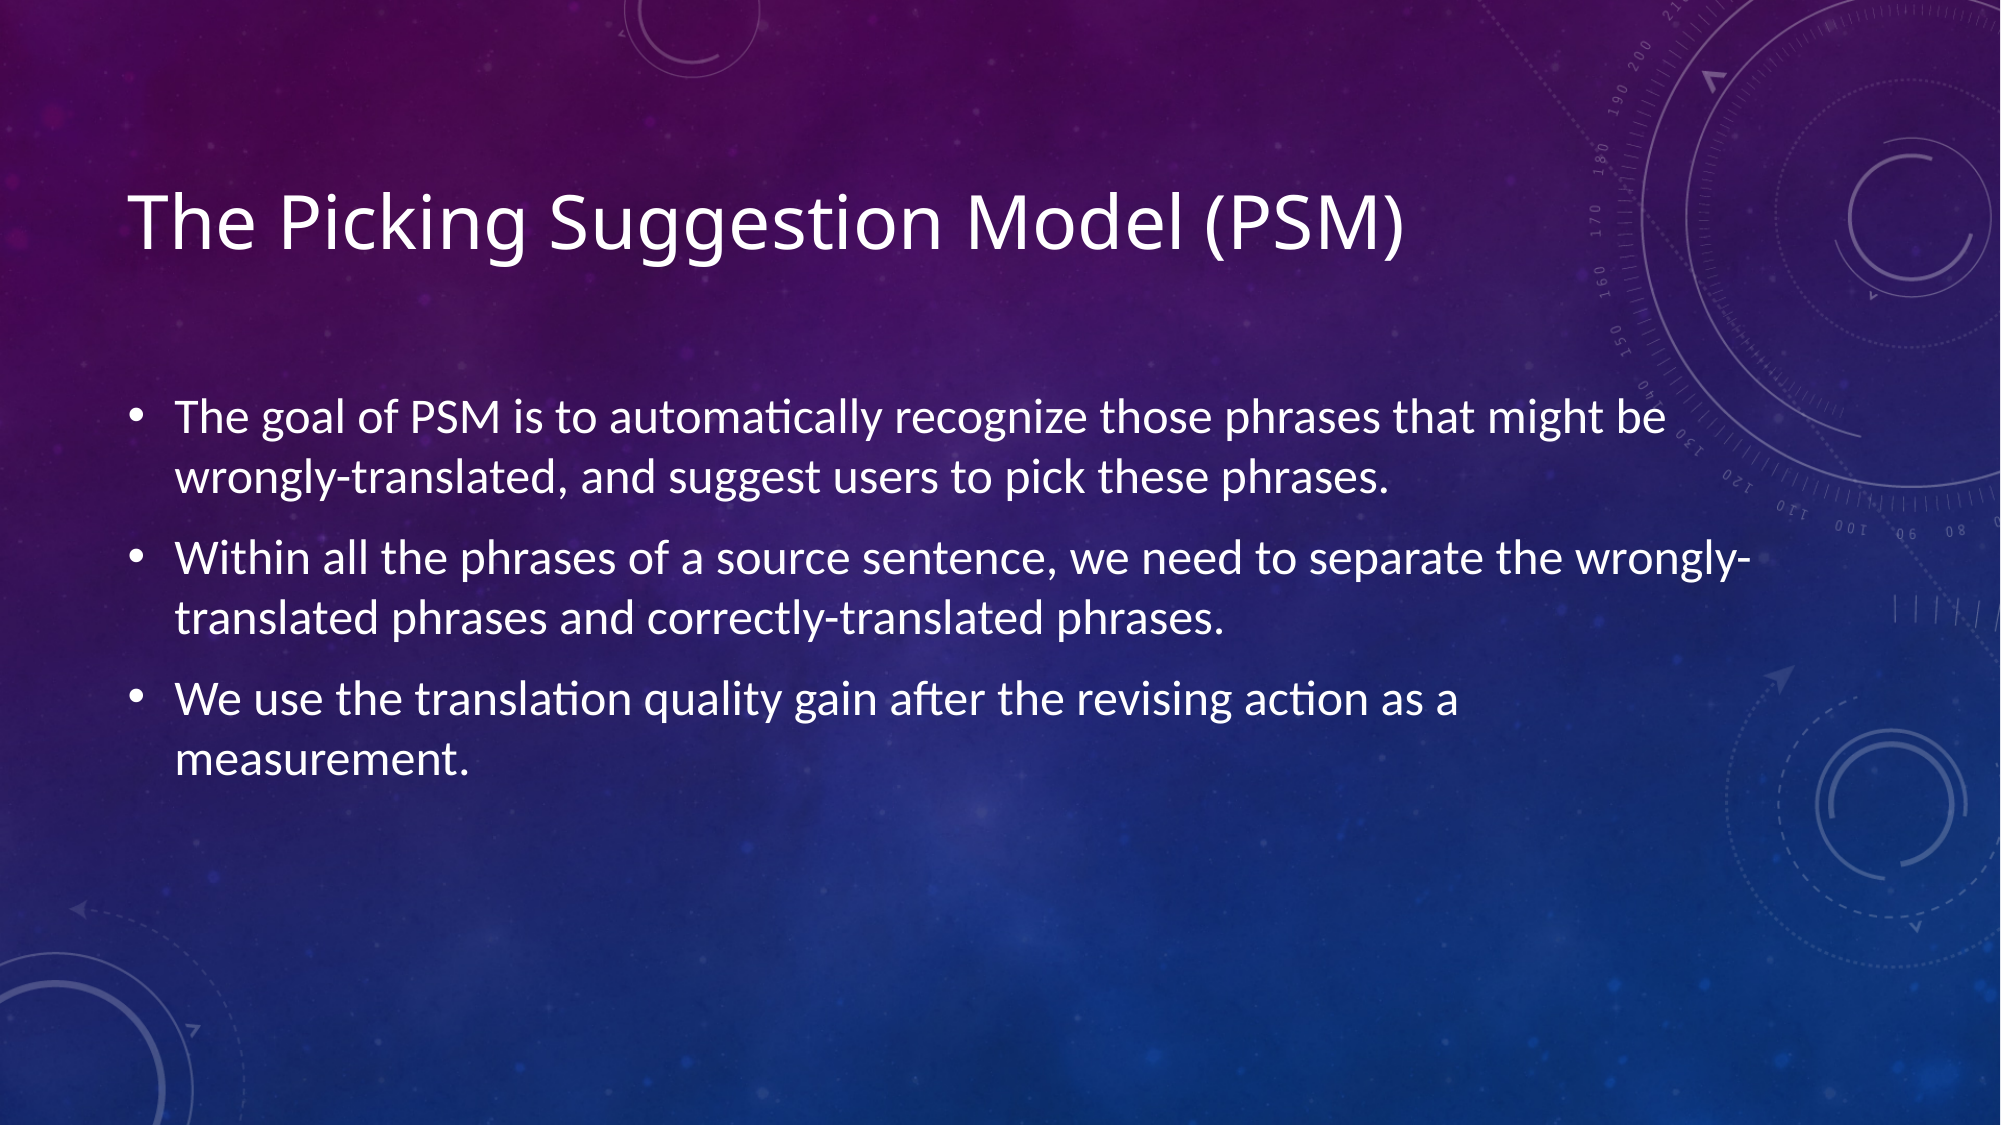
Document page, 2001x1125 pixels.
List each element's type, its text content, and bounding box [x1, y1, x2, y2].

picture [0, 0, 2001, 1125]
list The goal of PSM is to automatically recognize those phrases that might be wrongly-translated, and suggest users to pick these phrases. Within all the phrases of a source sentence, we need to separate the wrongly-translated phrases and correctly-translated phrases. We use the translation quality gain after the revising action as a measurement. [112, 351, 1775, 950]
title The Picking Suggestion Model (PSM) [112, 99, 1775, 339]
